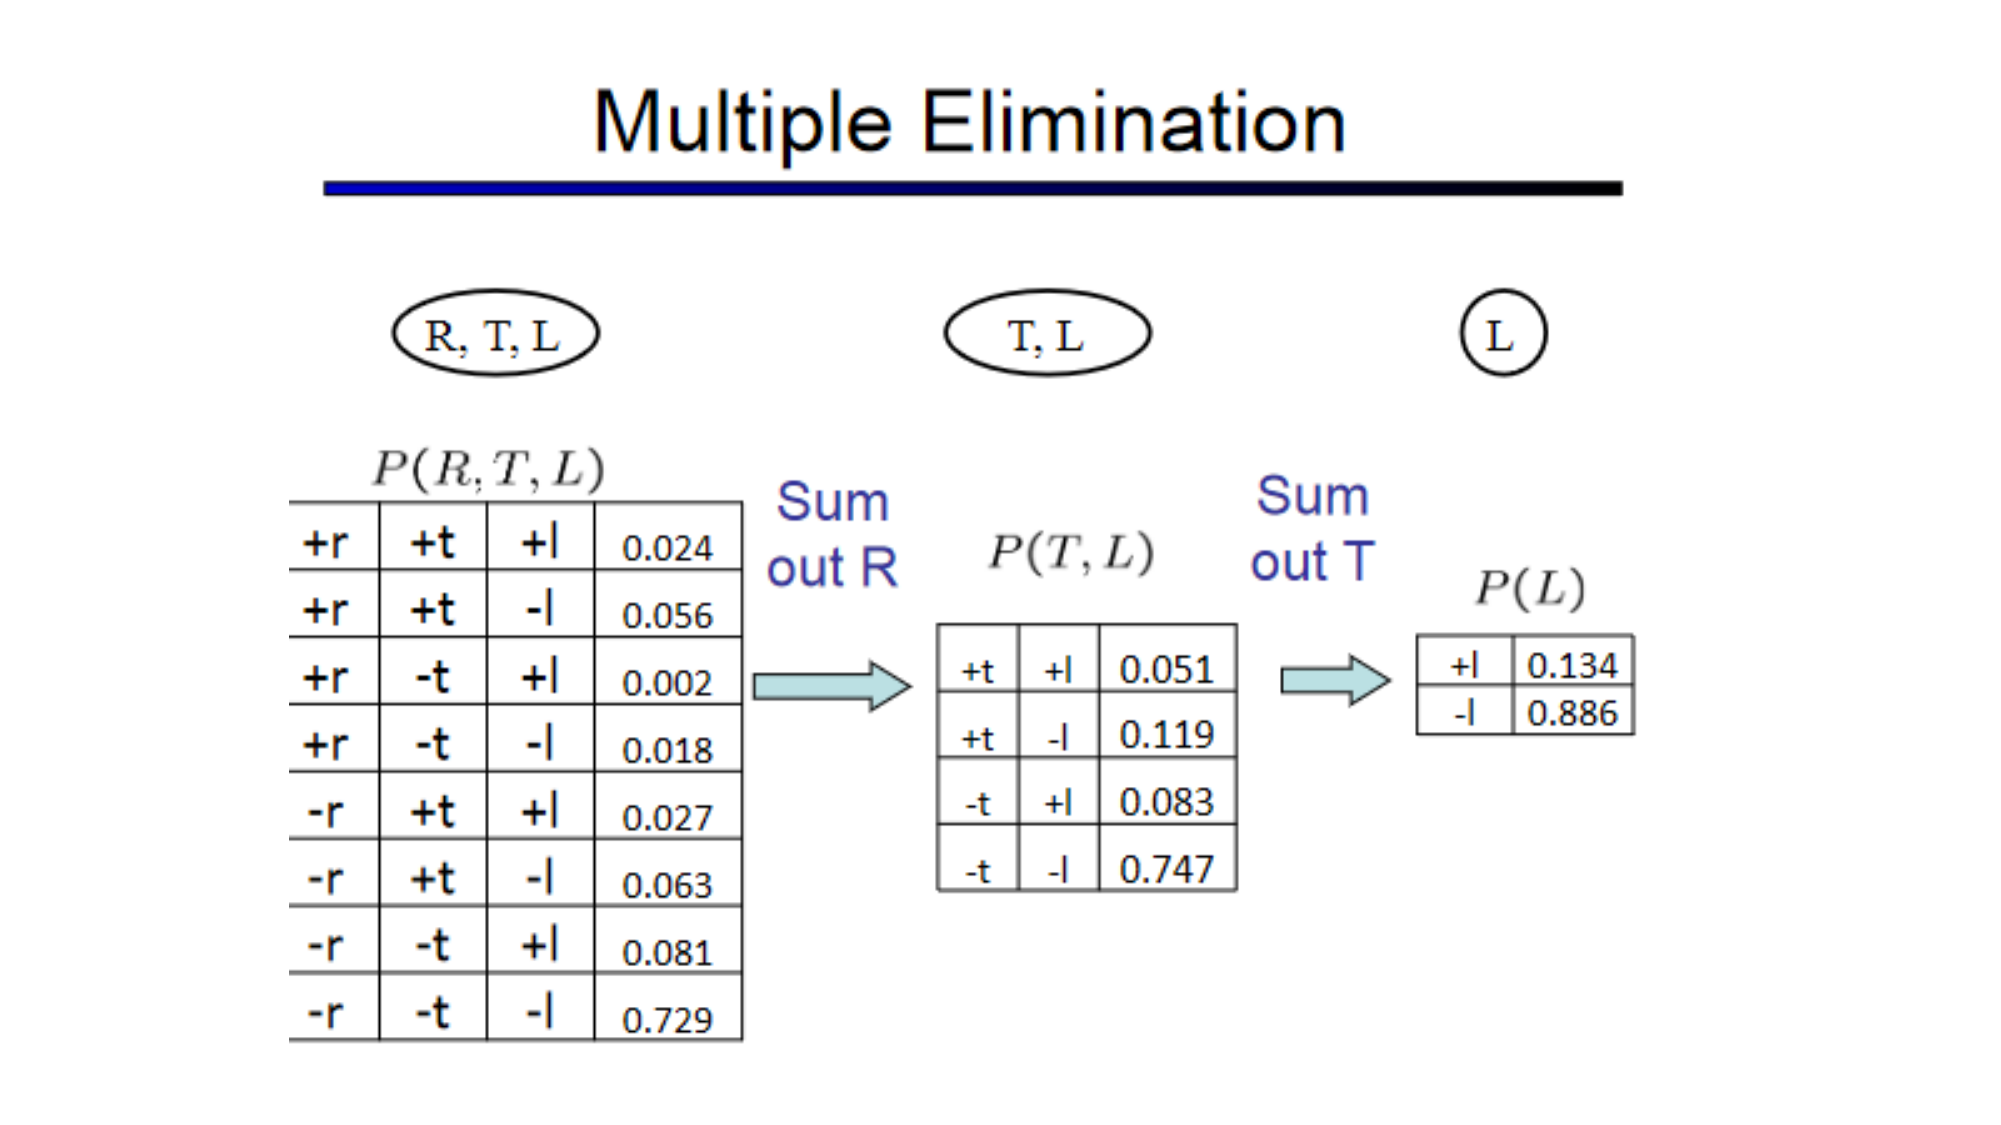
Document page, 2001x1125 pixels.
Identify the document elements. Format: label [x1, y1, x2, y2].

picture [289, 74, 1654, 1051]
